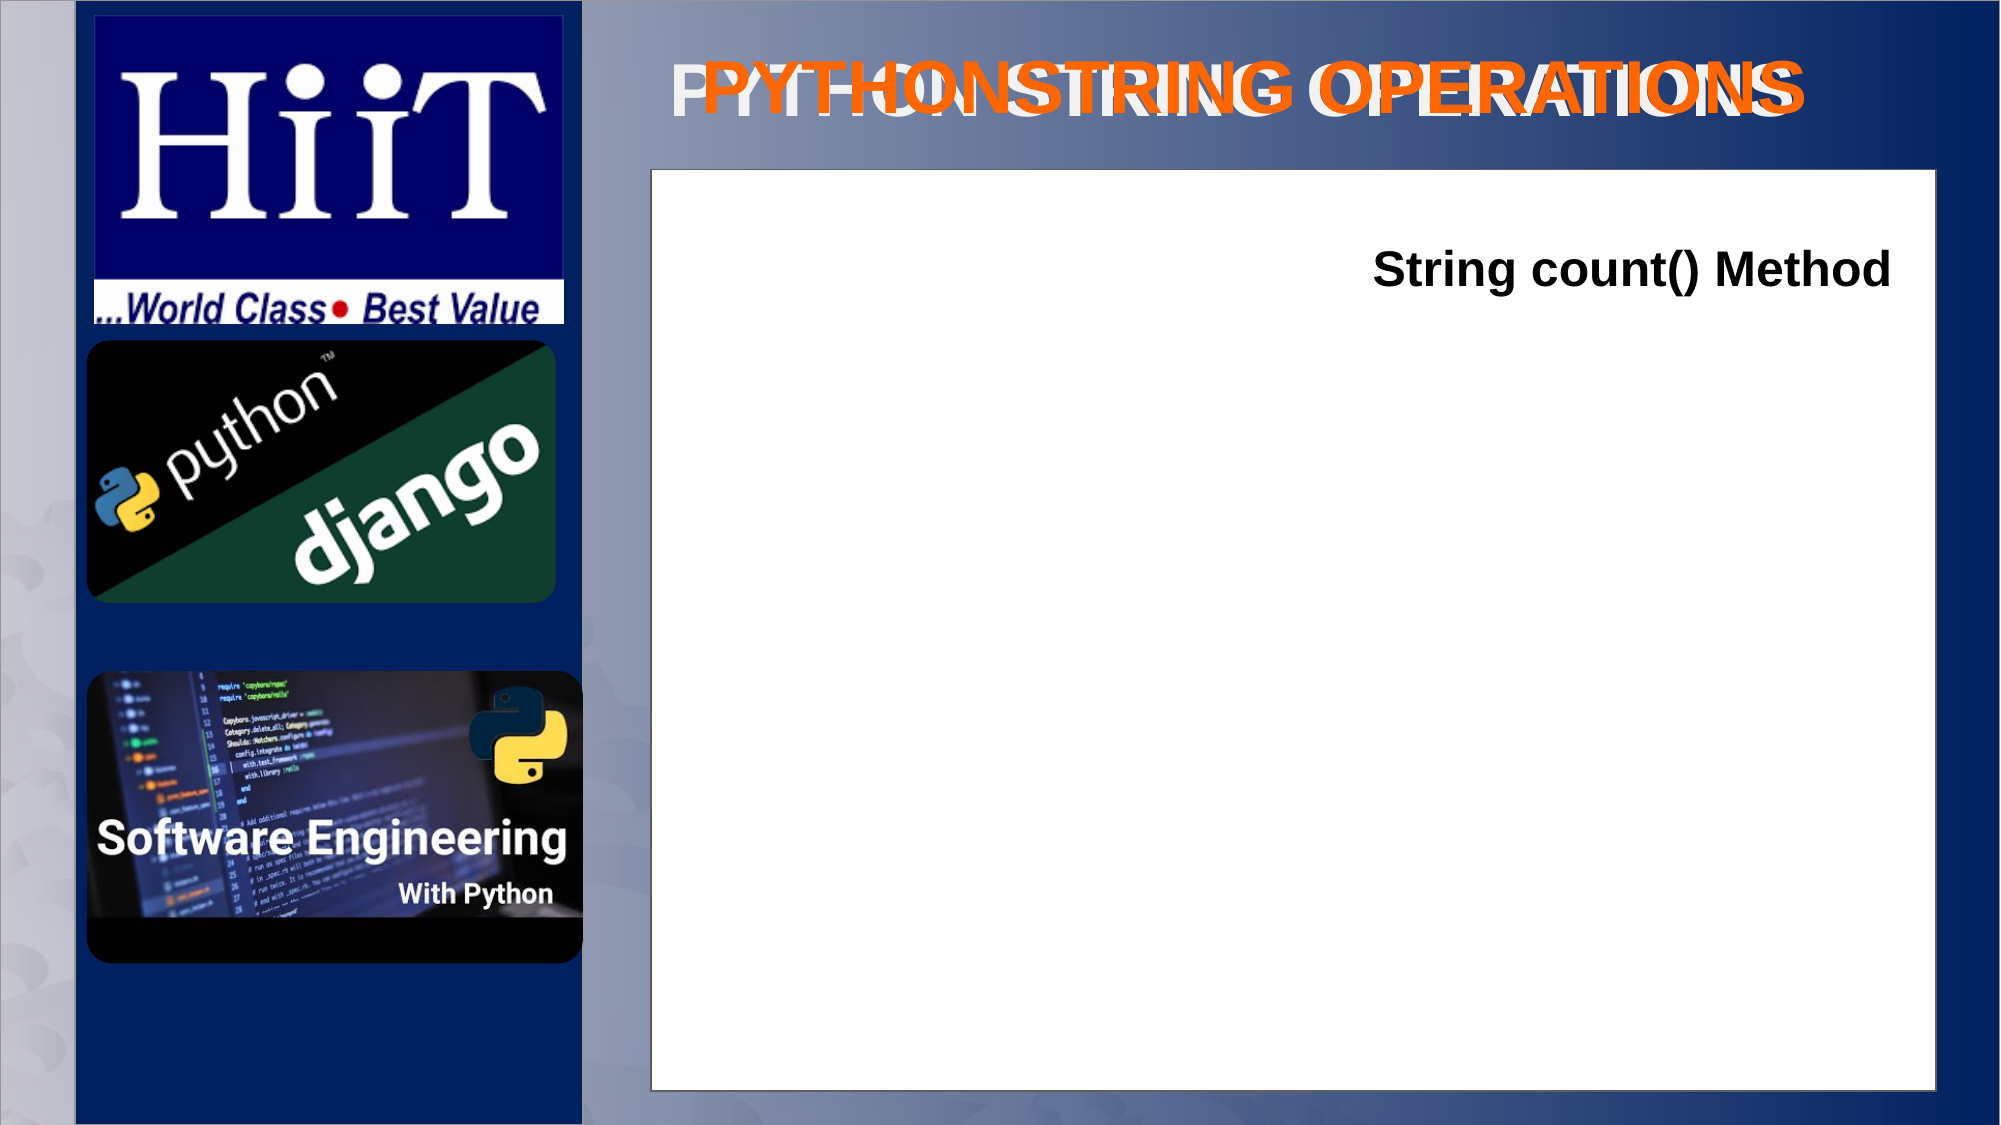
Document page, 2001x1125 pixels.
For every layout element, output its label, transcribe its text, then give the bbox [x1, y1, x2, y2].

text_box [74, 0, 584, 1125]
text_box [0, 0, 74, 1125]
picture [86, 340, 556, 603]
picture [86, 671, 583, 964]
text_box [584, 0, 2000, 1125]
text_box PYTHON STRING OPERATIONS [582, 62, 1833, 202]
text_box [651, 169, 1937, 1091]
text_box PYTHONSTRING OPERATIONS [582, 13, 1824, 154]
subtitle String count() Method [679, 228, 1908, 517]
picture [94, 15, 564, 324]
